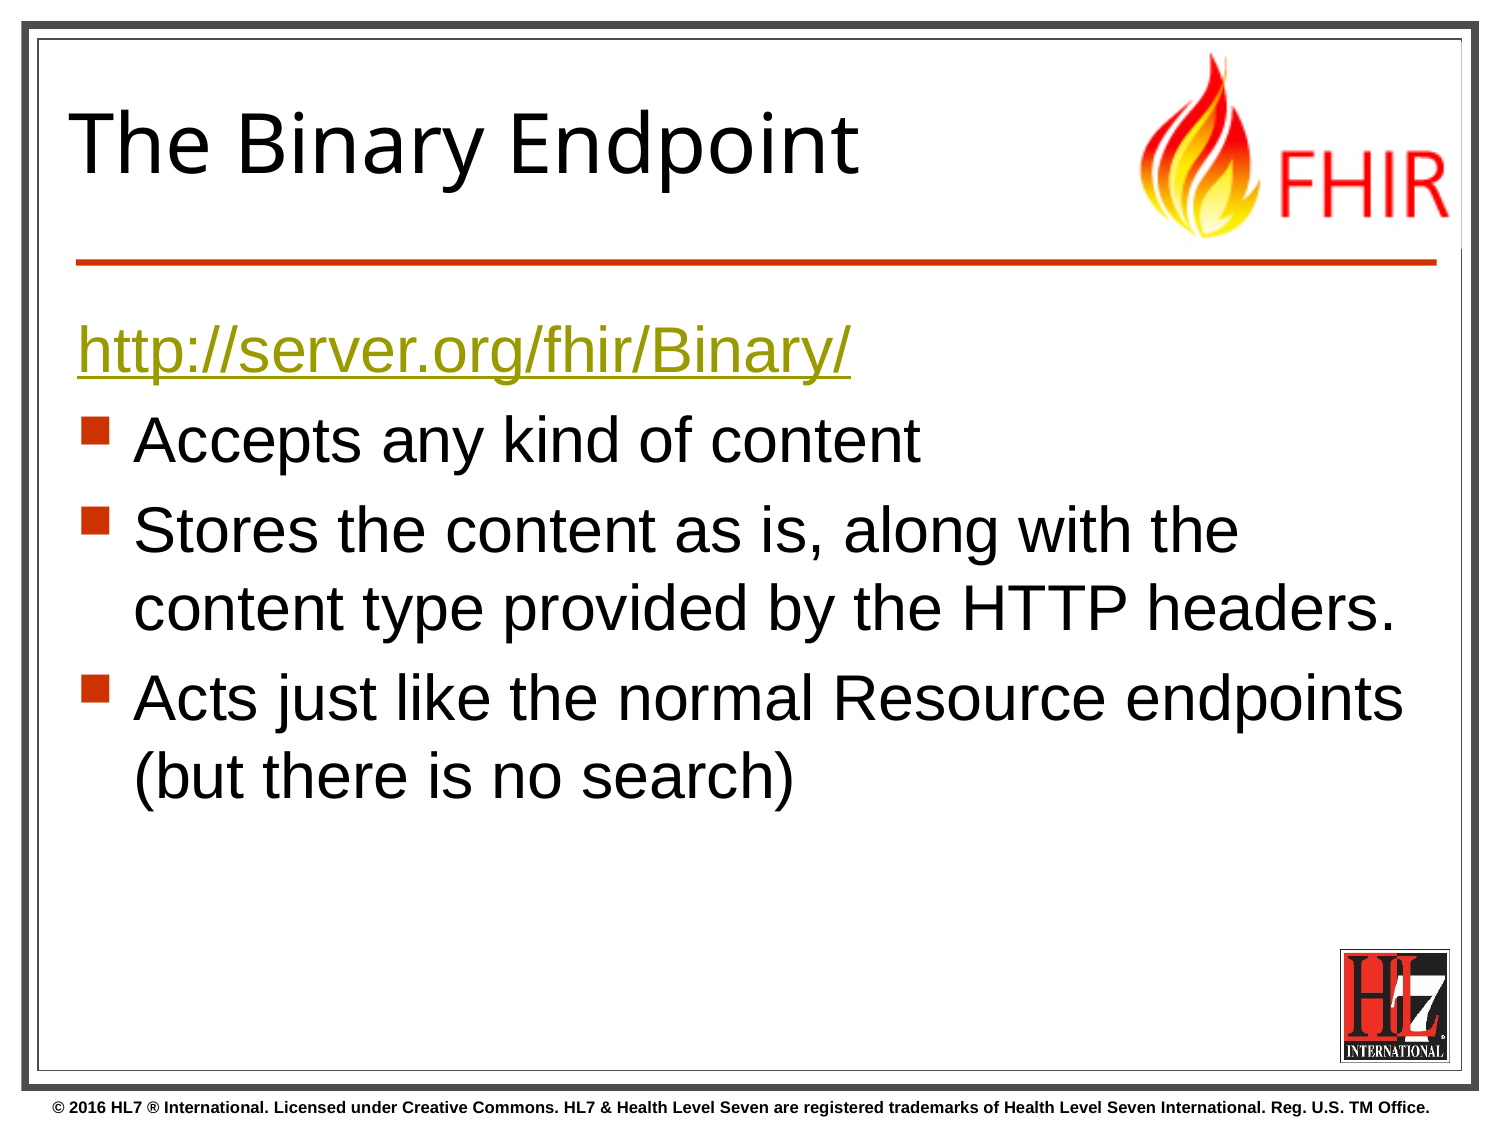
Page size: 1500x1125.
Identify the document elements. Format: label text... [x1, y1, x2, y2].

picture [1340, 949, 1450, 1063]
title The Binary Endpoint [53, 54, 1128, 244]
picture [1128, 42, 1462, 249]
list http://server.org/fhir/Binary/ Accepts any kind of content Stores the content as is, along with the content type provided by the HTTP headers. Acts just like the normal Resource endpoints (but there is no search) [62, 299, 1438, 1035]
